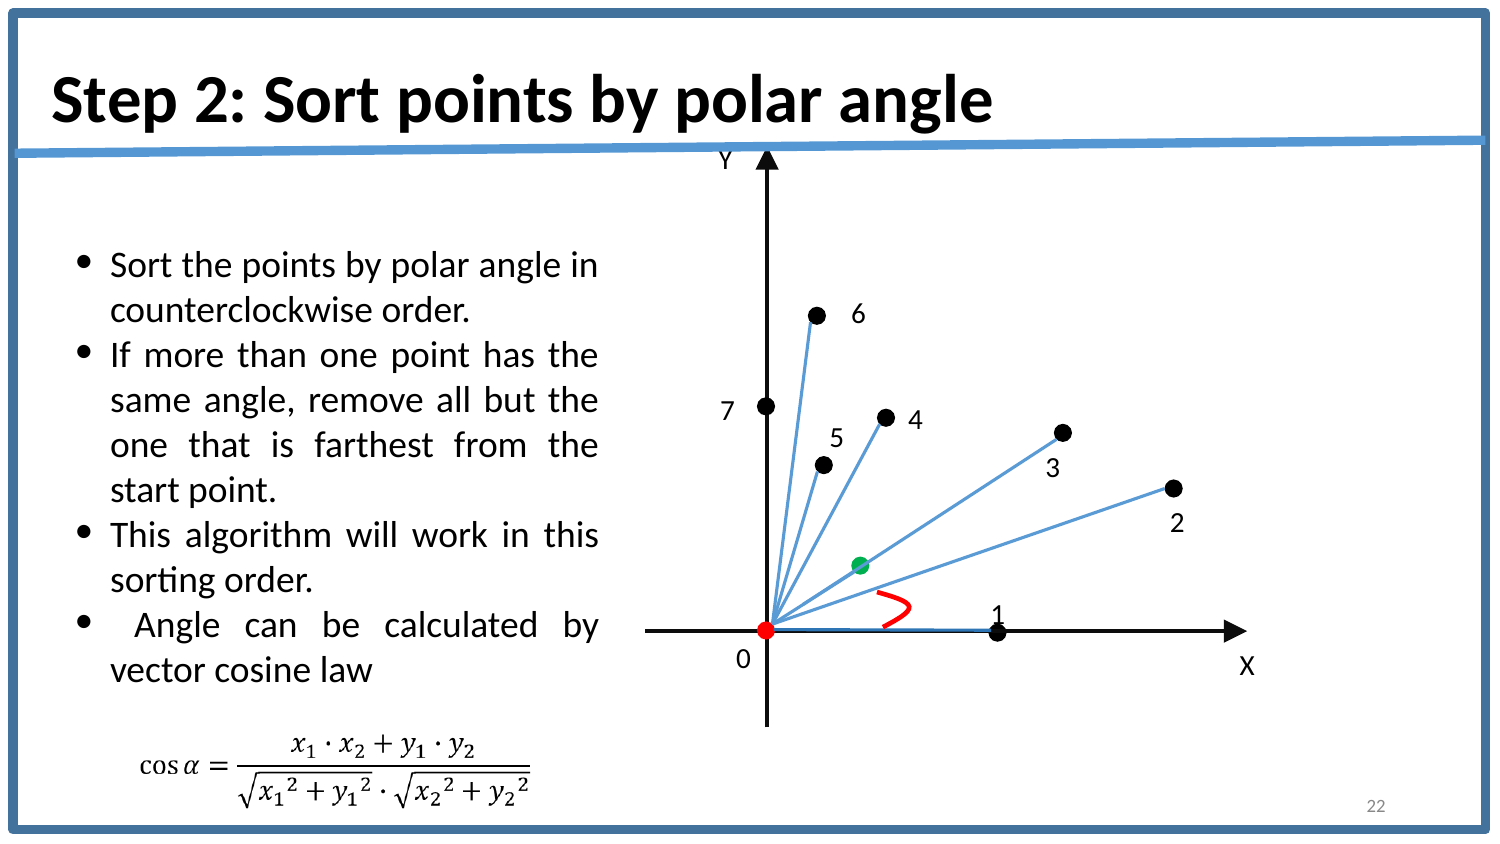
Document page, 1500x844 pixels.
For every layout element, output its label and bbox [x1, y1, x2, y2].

text_box [772, 321, 811, 625]
text_box [768, 632, 1242, 641]
text_box [11, 11, 1487, 141]
text_box [768, 323, 772, 421]
text_box [884, 439, 1057, 486]
text_box [649, 632, 766, 643]
text_box [816, 424, 880, 486]
text_box [816, 488, 1165, 625]
text_box [14, 139, 1486, 154]
text_box [11, 159, 1487, 832]
